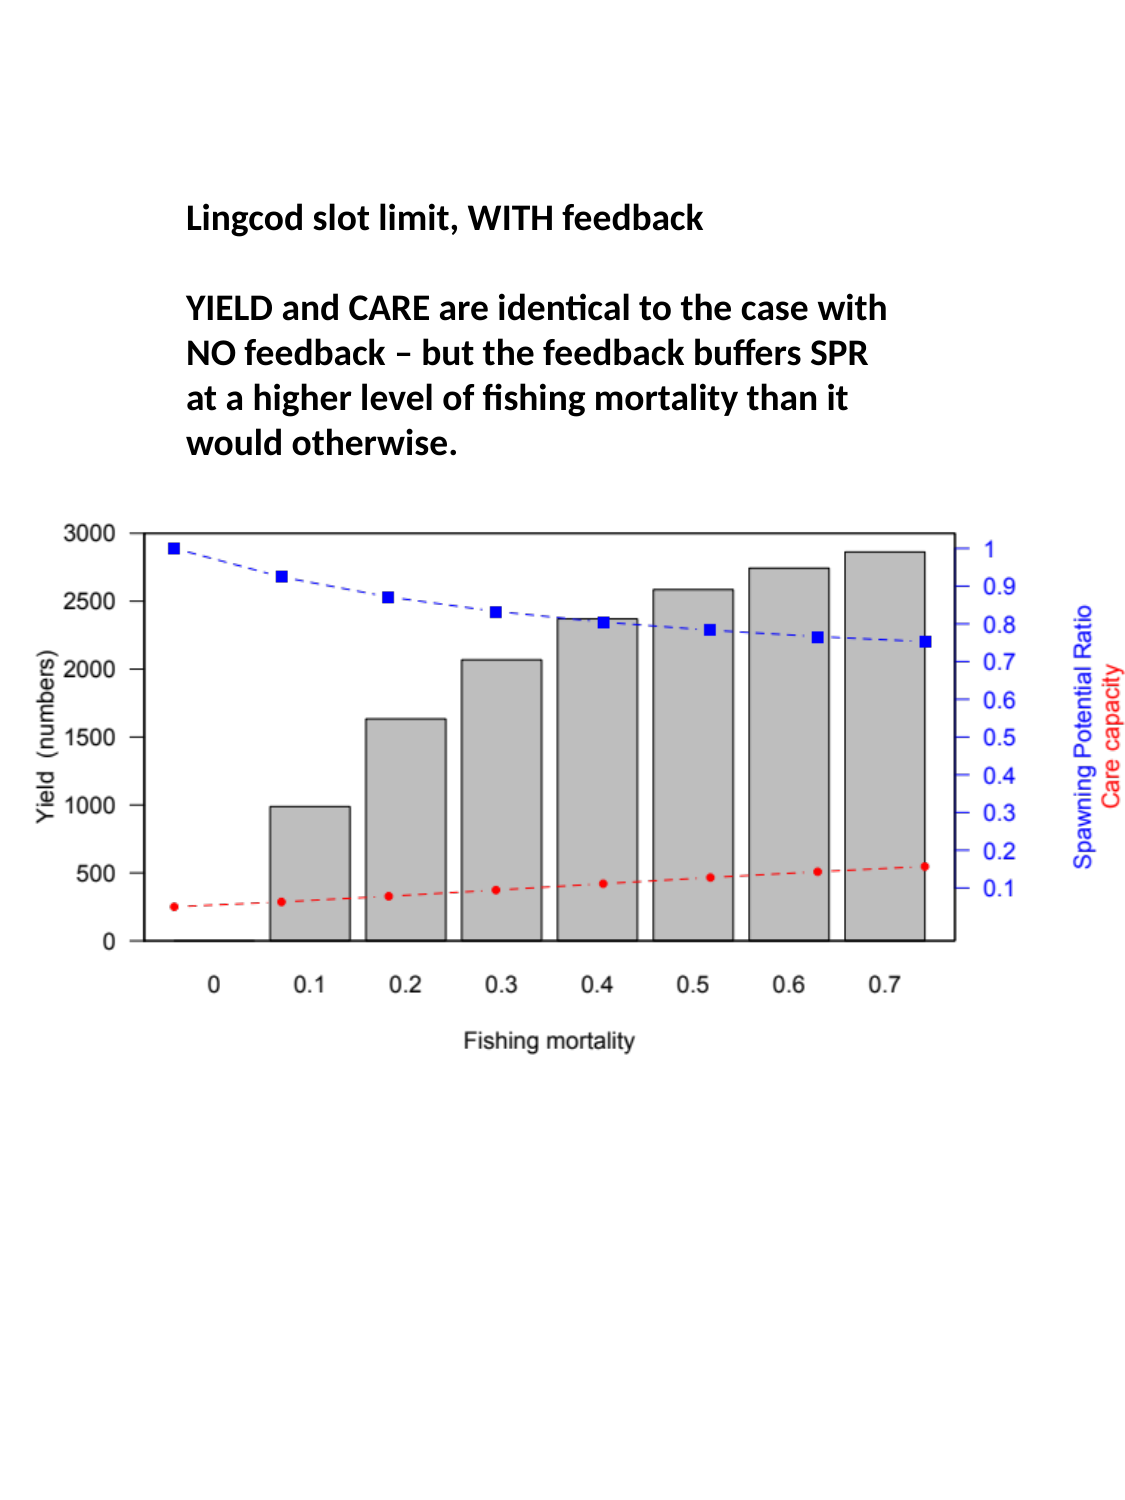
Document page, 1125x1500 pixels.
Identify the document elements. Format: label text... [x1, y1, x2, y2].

picture [0, 417, 1125, 1083]
text_box Lingcod slot limit, WITH feedback YIELD and CARE are identical to the case with NO feedback – but the feedback buffers SPR at a higher level of fishing mortality than it would otherwise. [171, 185, 922, 417]
